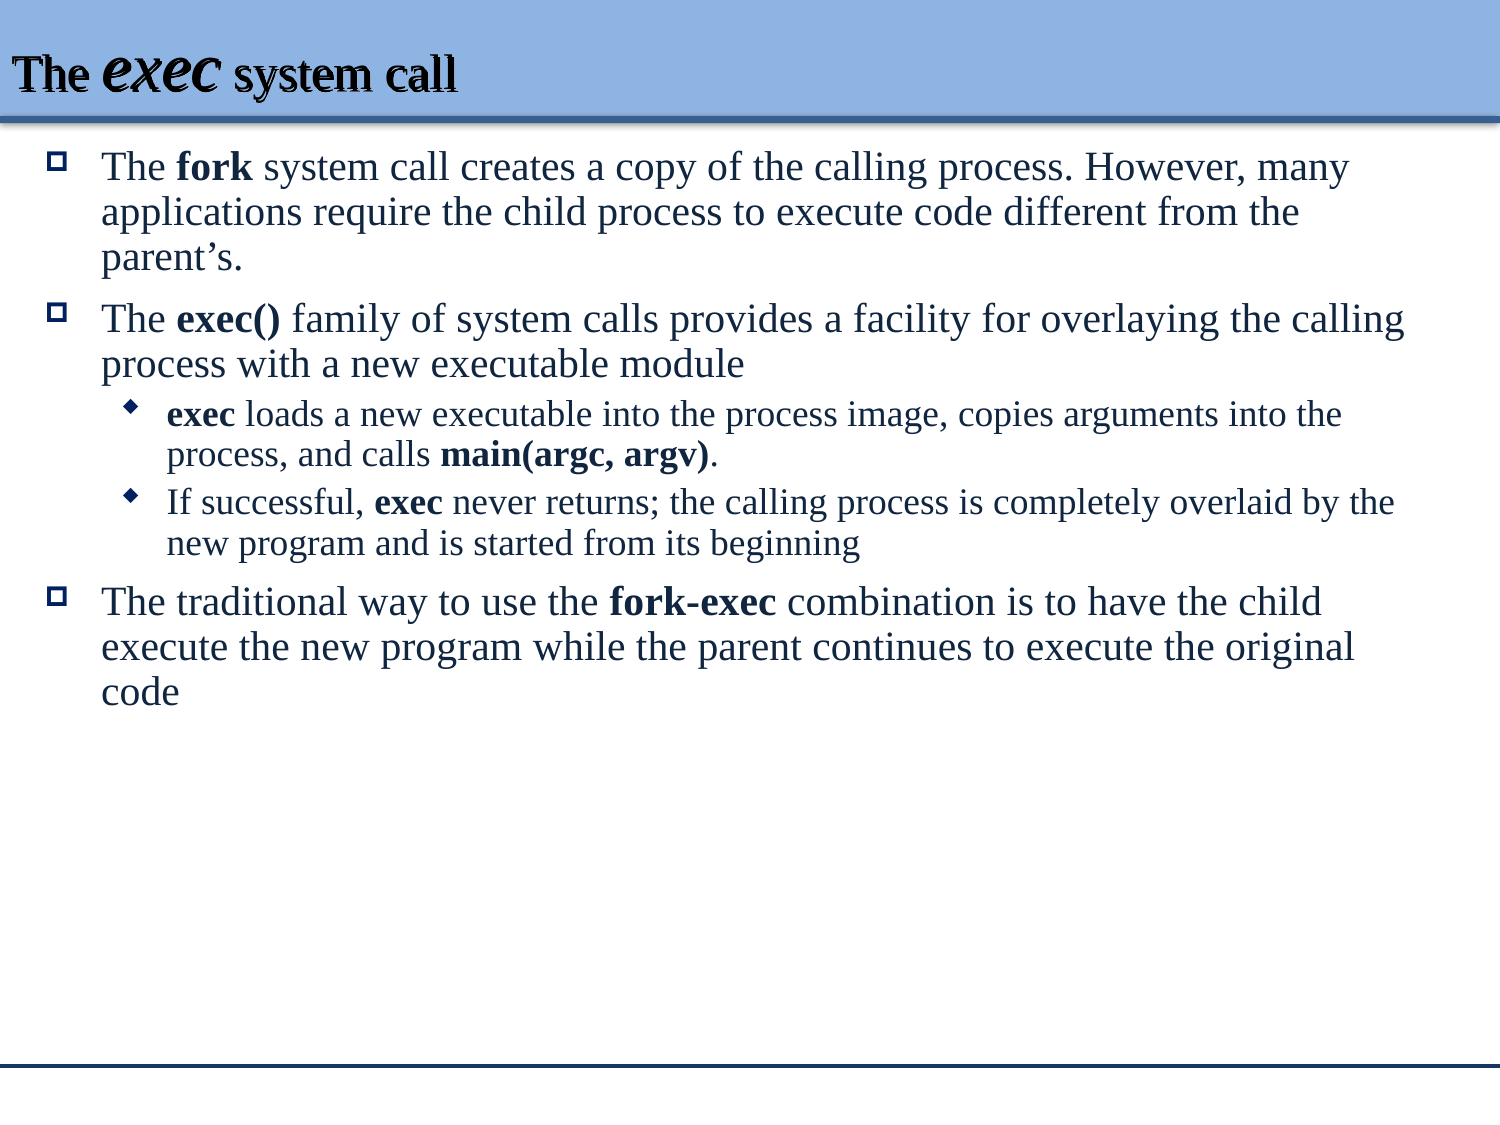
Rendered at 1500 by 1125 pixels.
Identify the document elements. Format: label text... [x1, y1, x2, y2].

title The exec system call [0, 18, 1302, 107]
list The fork system call creates a copy of the calling process. However, many applications require the child process to execute code different from the parent’s. The exec() family of system calls provides a facility for overlaying the calling process with a new executable module exec loads a new executable into the process image, copies arguments into the process, and calls main(argc, argv). If successful, exec never returns; the calling process is completely overlaid by the new program and is started from its beginning The traditional way to use the fork-exec combination is to have the child execute the new program while the parent continues to execute the original code [29, 136, 1436, 1013]
